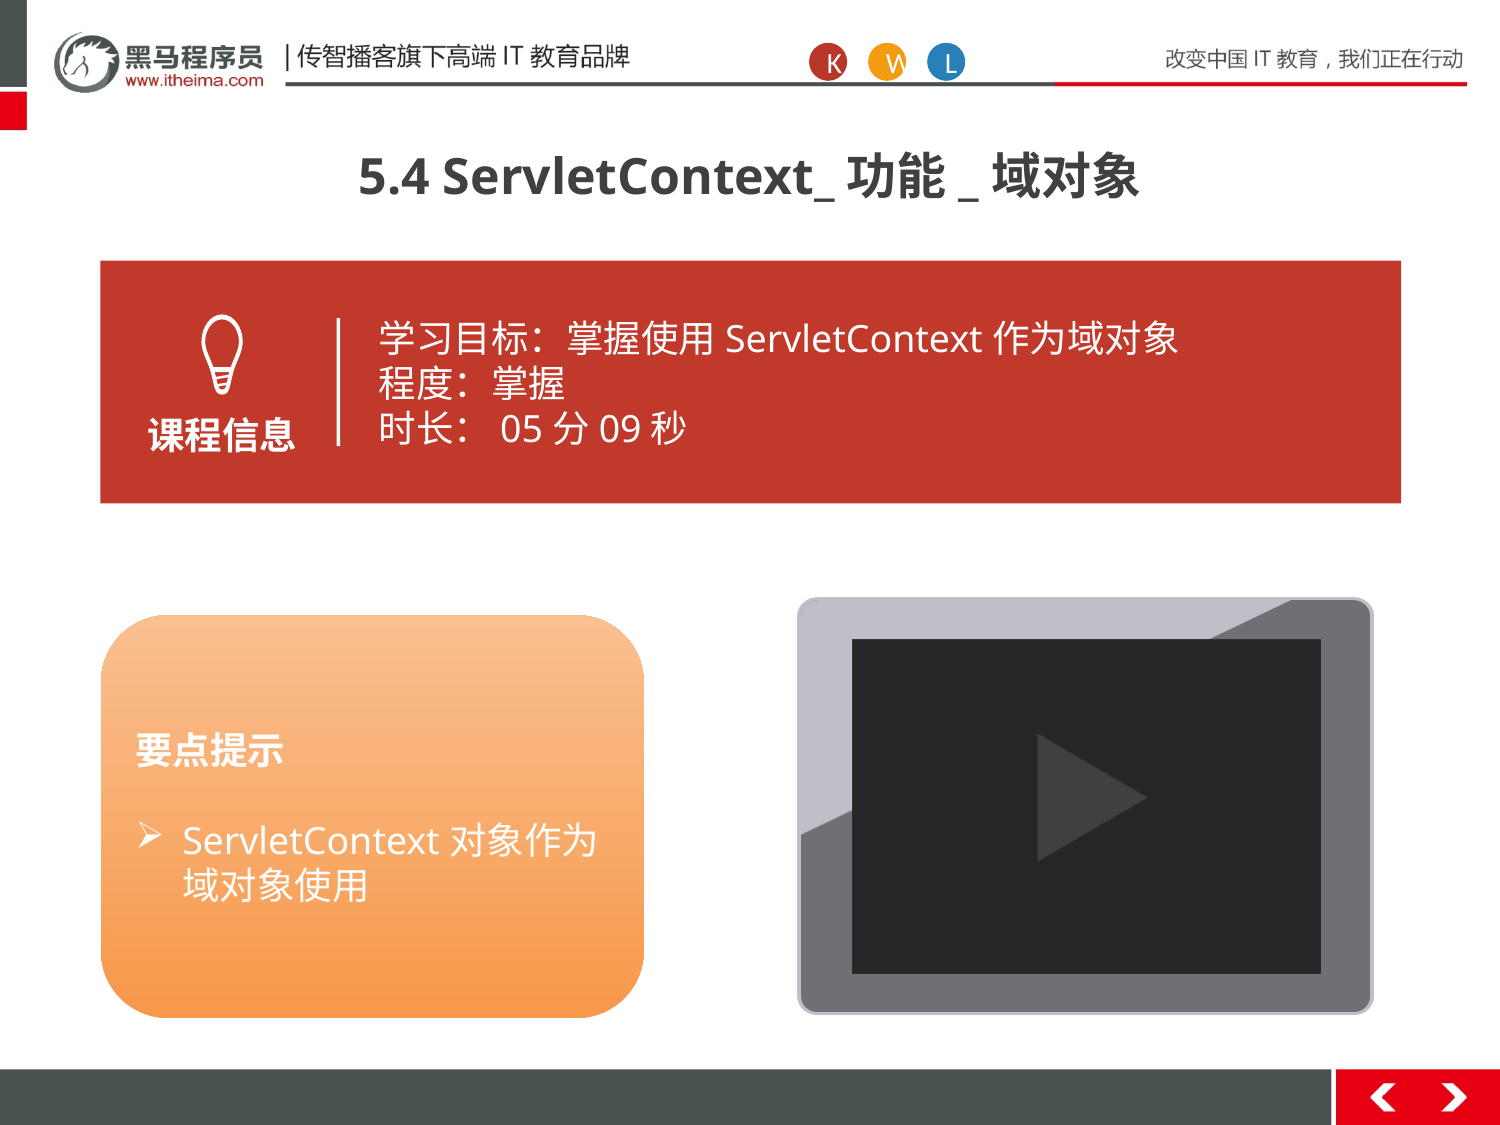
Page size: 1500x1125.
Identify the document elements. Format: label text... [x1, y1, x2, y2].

text_box [335, 316, 342, 448]
text_box [98, 258, 1403, 505]
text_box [130, 314, 314, 466]
text_box 要点提示 ServletContext对象作为域对象使用 [100, 615, 644, 1019]
text_box 5.4 ServletContext_功能_域对象 [0, 137, 1500, 209]
text_box L [925, 40, 968, 83]
picture [0, 0, 1500, 137]
text_box 学习目标：掌握使用ServletContext作为域对象 程度：掌握 时长：05分09秒 [364, 307, 1258, 458]
text_box W [866, 40, 909, 83]
text_box K [806, 40, 850, 83]
picture [0, 209, 1500, 1125]
